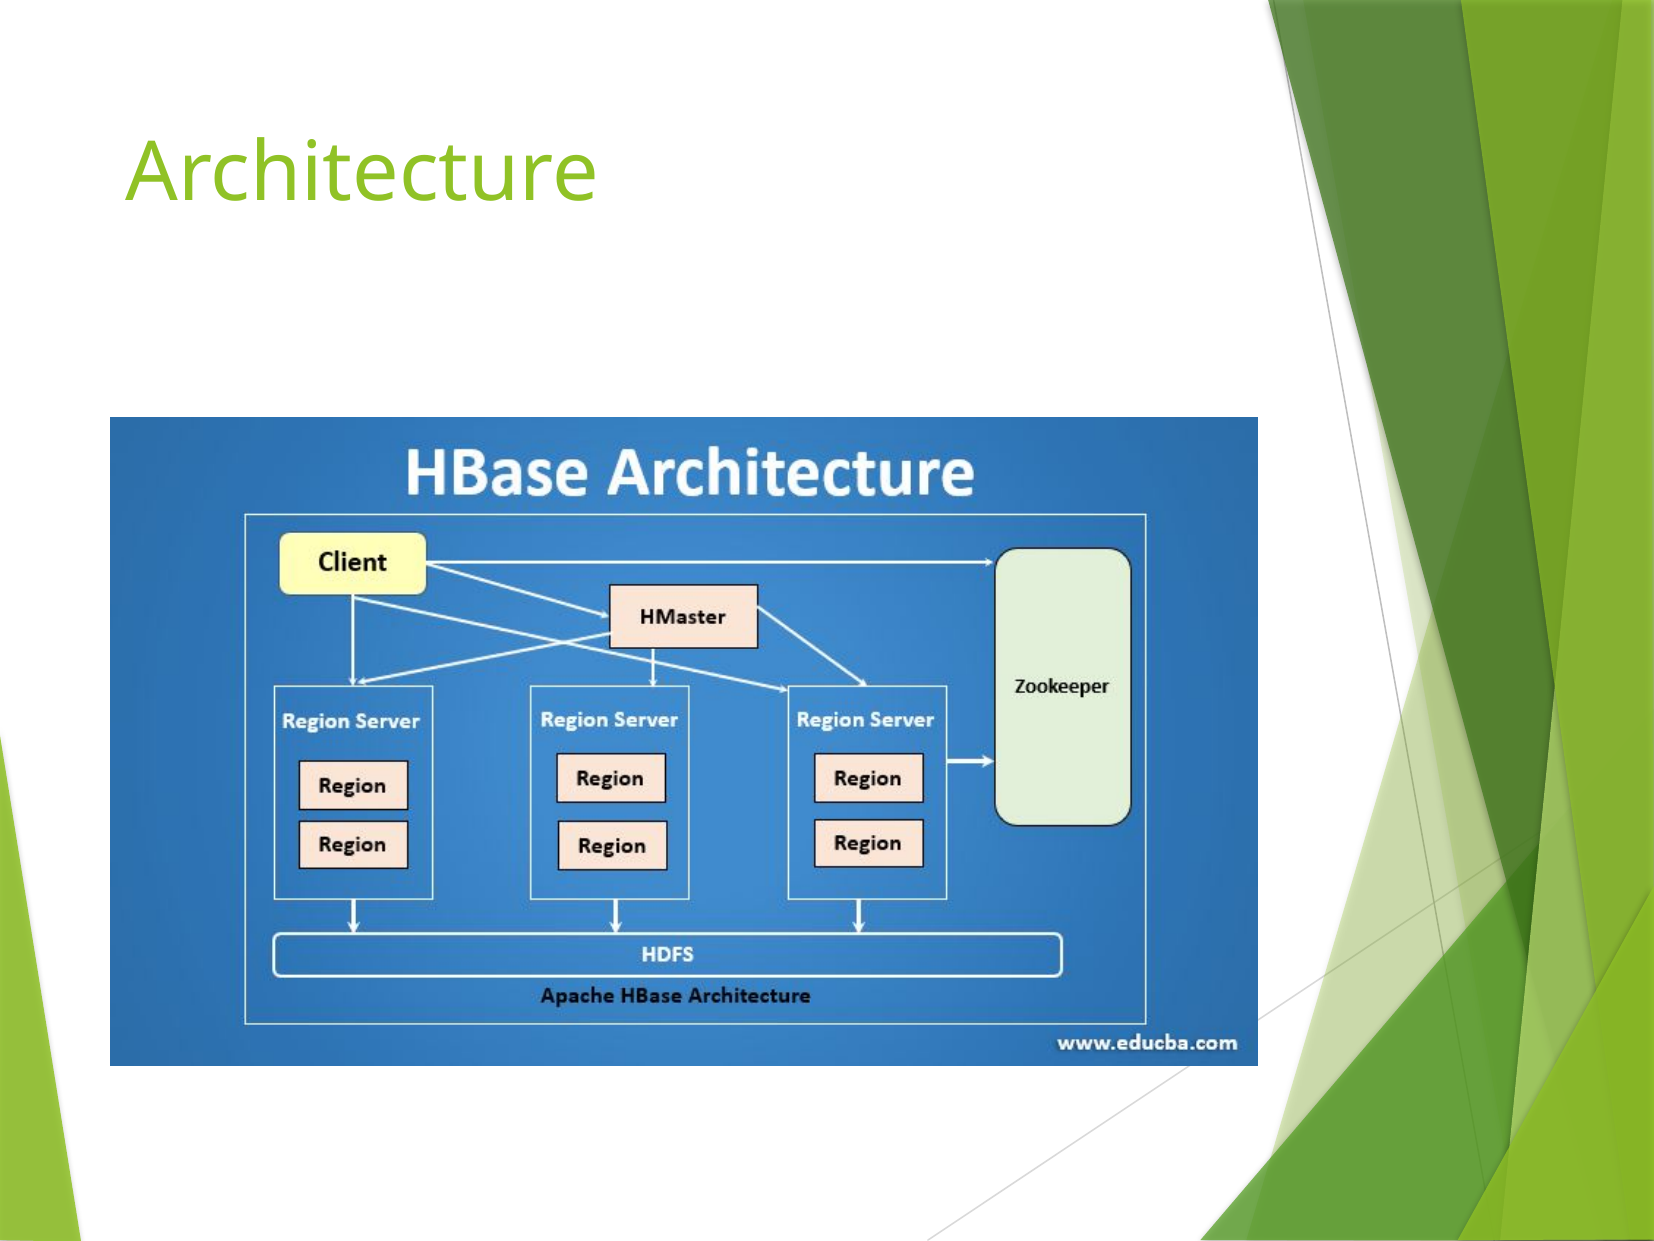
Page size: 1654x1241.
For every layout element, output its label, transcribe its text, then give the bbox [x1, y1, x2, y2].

title Architecture [110, 110, 1259, 350]
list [109, 417, 1259, 1066]
